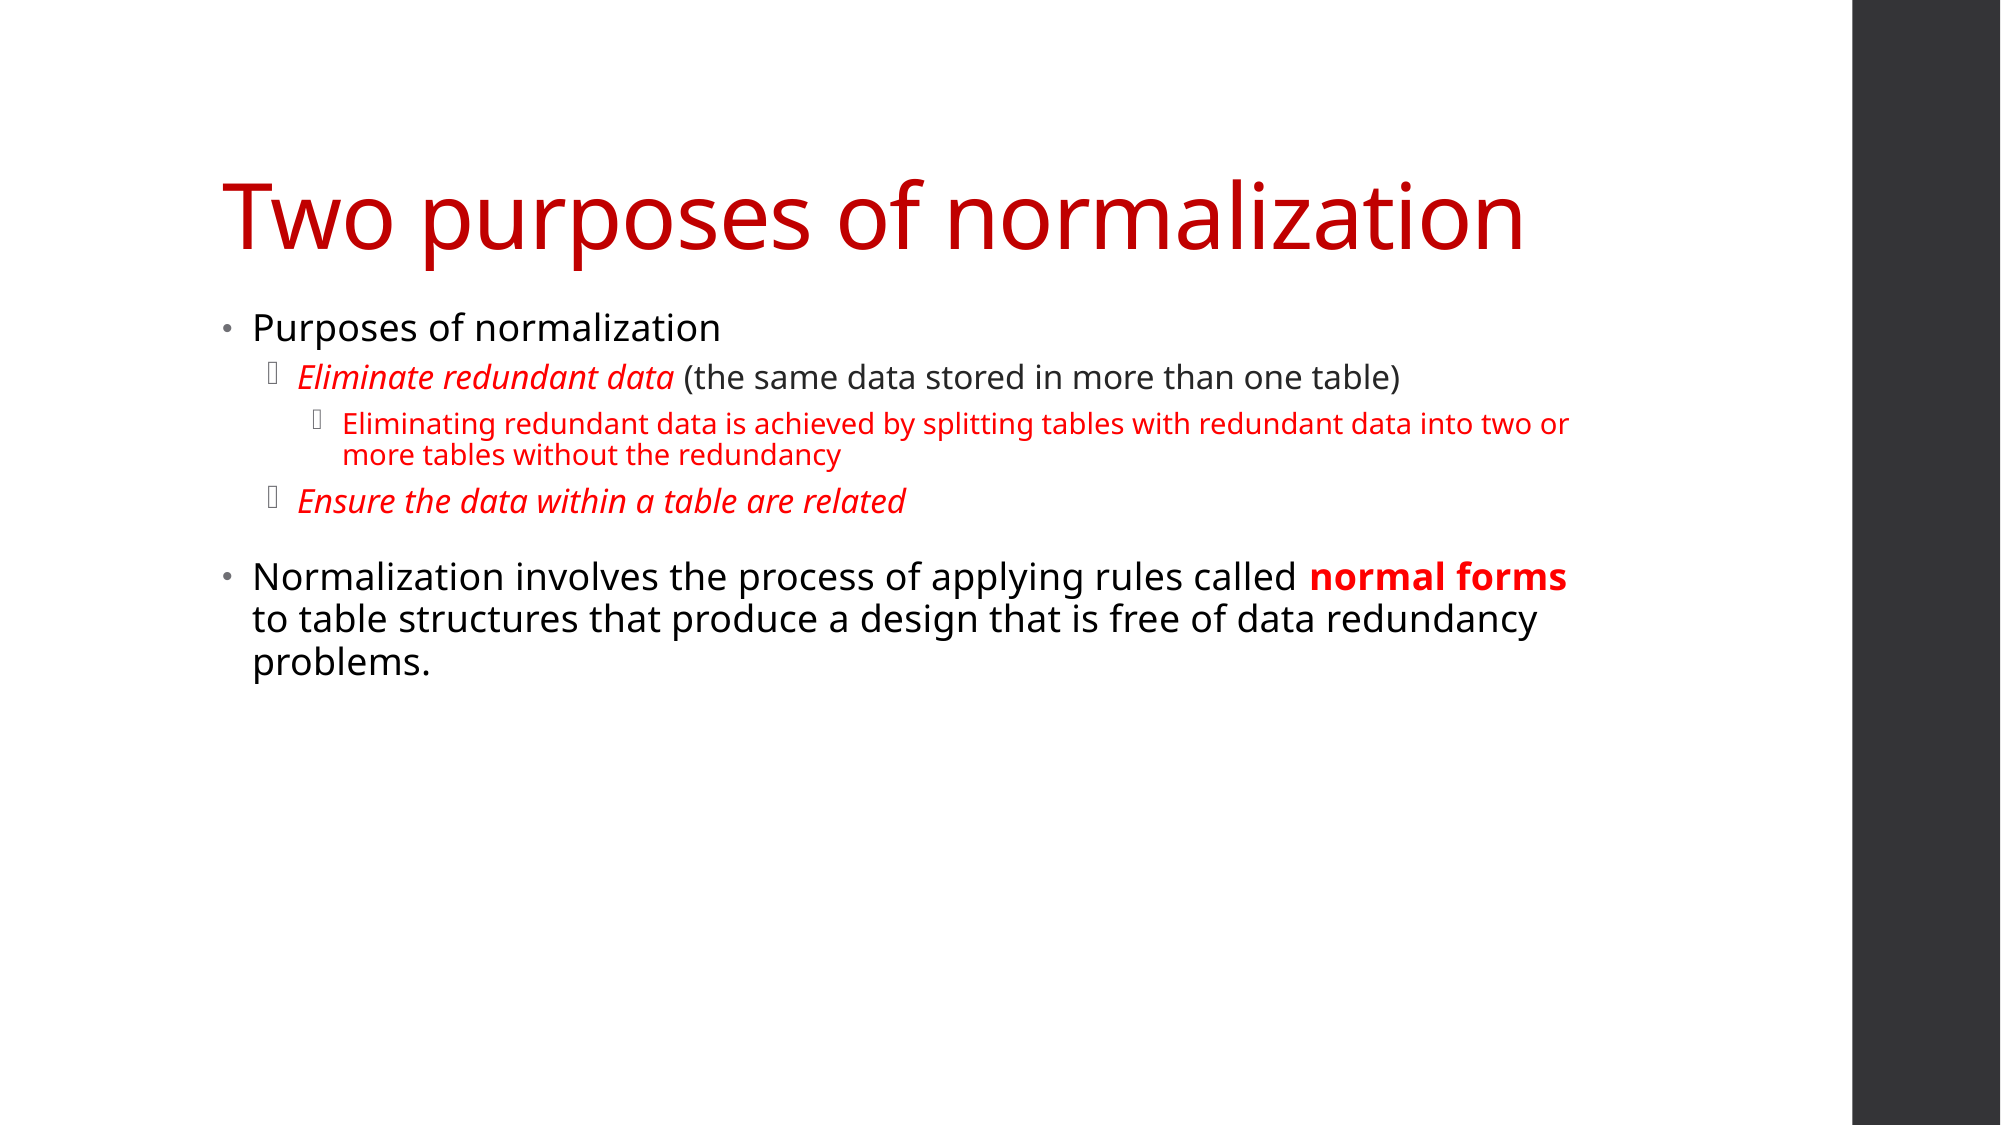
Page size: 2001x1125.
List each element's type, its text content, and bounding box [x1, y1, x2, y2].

list Purposes of normalization Eliminate redundant data (the same data stored in more than one table) Eliminating redundant data is achieved by splitting tables with redundant data into two or more tables without the redundancy Ensure the data within a table are related Normalization involves the process of applying rules called normal forms to table structures that produce a design that is free of data redundancy problems. [206, 299, 1617, 1014]
title Two purposes of normalization [206, 60, 1797, 278]
